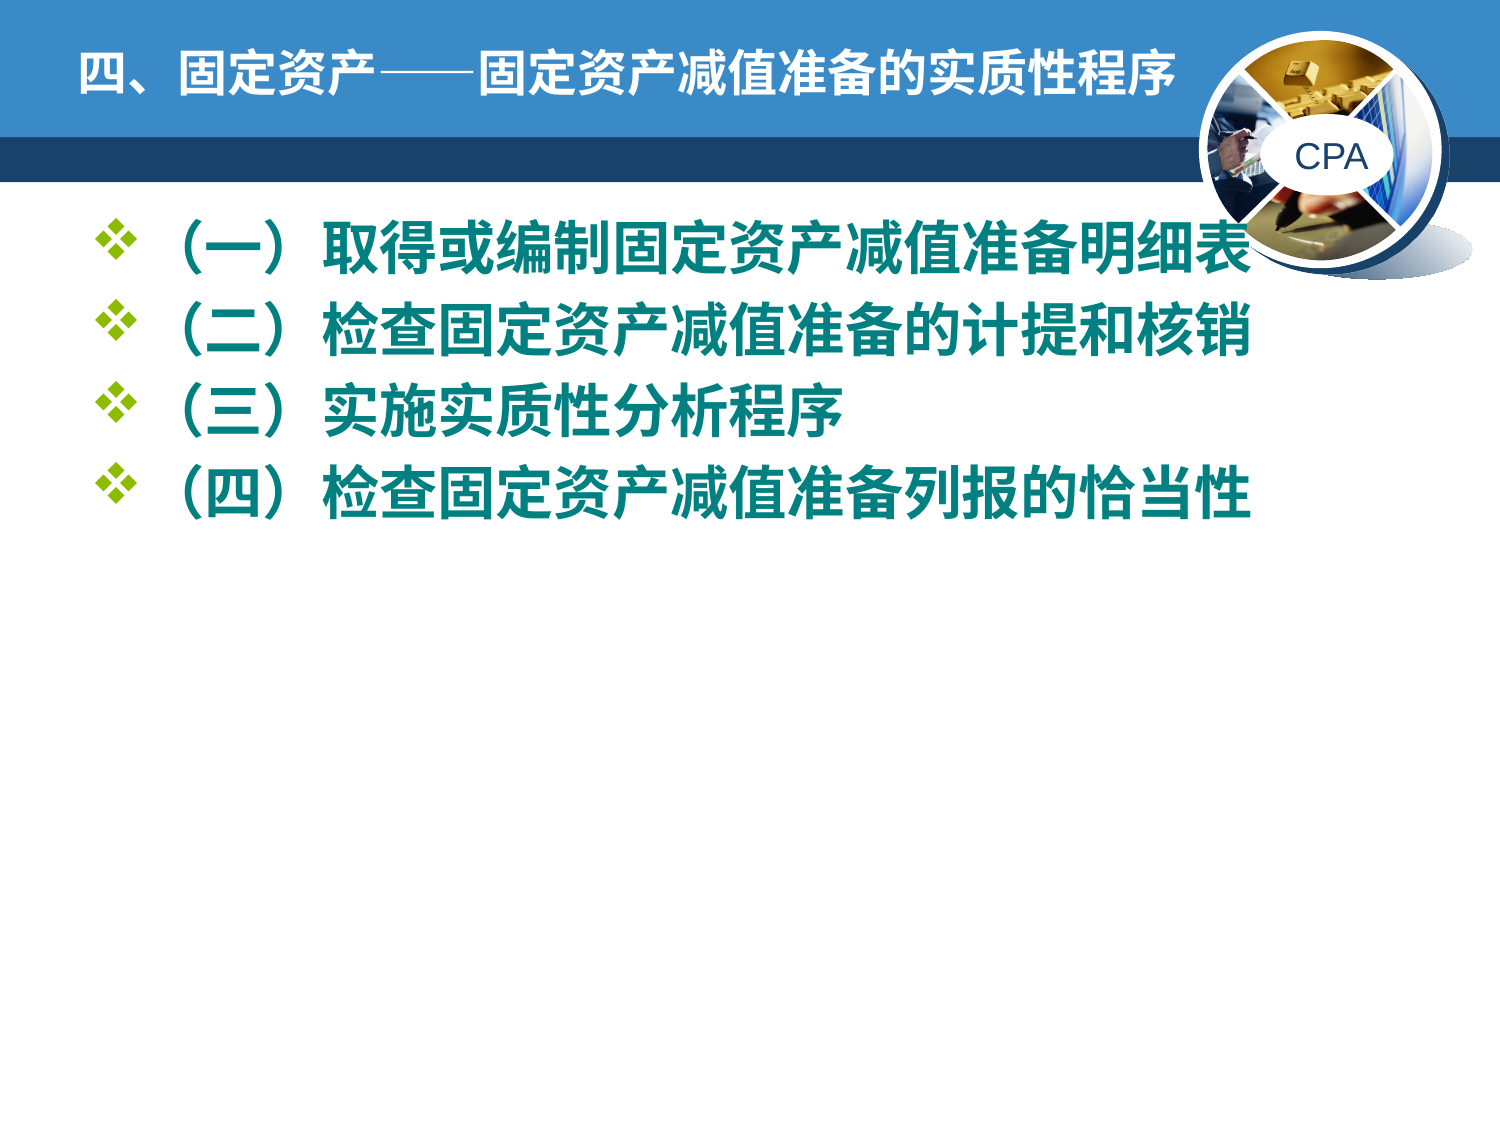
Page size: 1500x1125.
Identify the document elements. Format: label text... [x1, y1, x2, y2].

list （一）取得或编制固定资产减值准备明细表 （二）检查固定资产减值准备的计提和核销 （三）实施实质性分析程序 （四）检查固定资产减值准备列报的恰当性 [75, 203, 1425, 1065]
picture [1267, 186, 1369, 203]
picture [1207, 118, 1287, 203]
picture [1354, 73, 1433, 203]
picture [1338, 41, 1394, 116]
title 四、固定资产——固定资产减值准备的实质性程序 [62, 24, 1338, 118]
